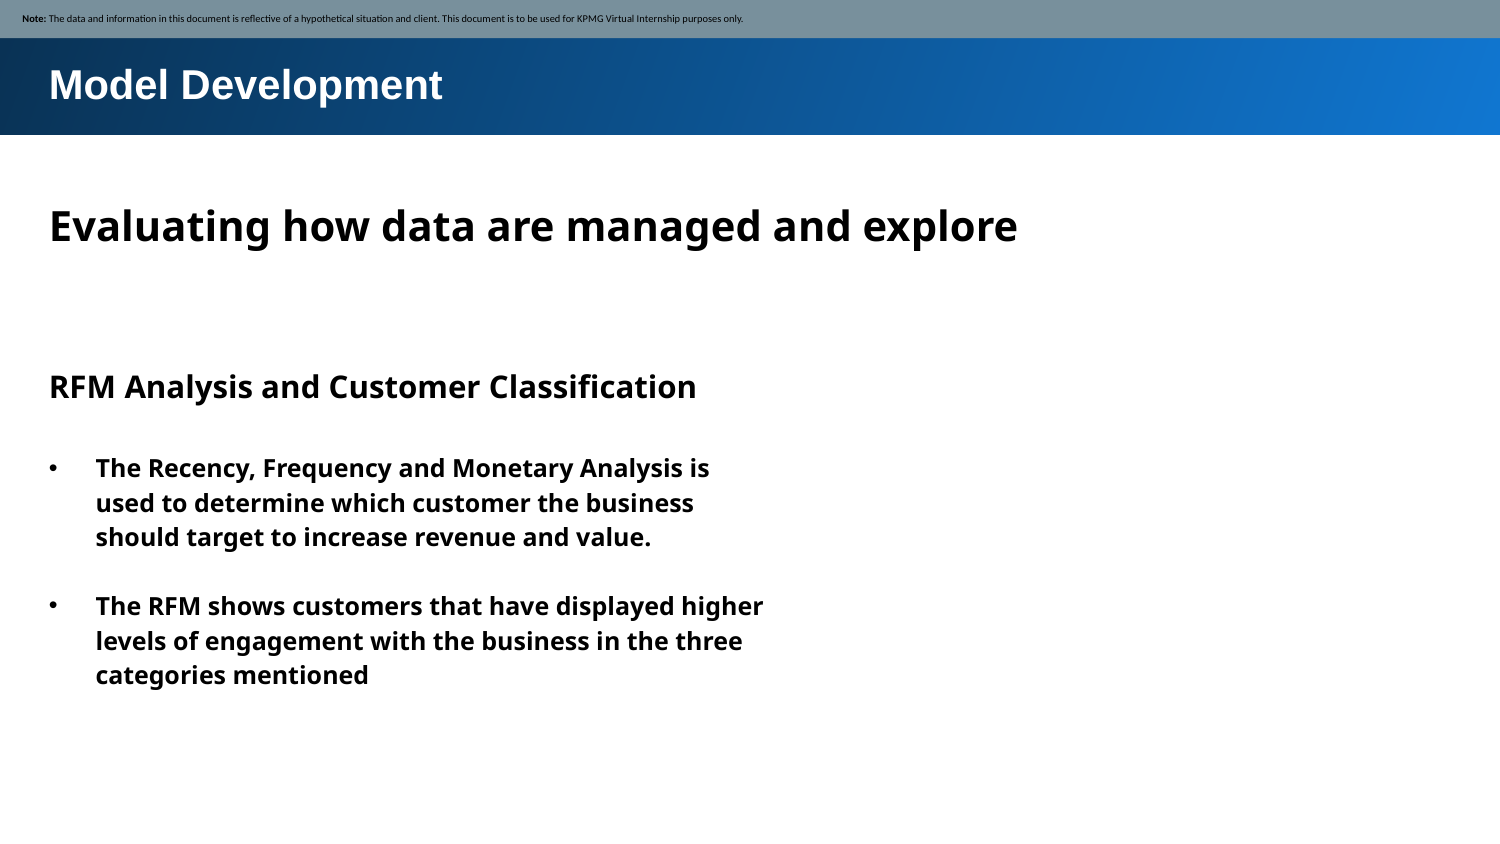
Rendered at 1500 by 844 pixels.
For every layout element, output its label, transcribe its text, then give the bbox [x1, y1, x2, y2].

text_box RFM Analysis and Customer Classification The Recency, Frequency and Monetary Analysis is used to determine which customer the business should target to increase revenue and value. The RFM shows customers that have displayed higher levels of engagement with the business in the three categories mentioned [33, 347, 792, 705]
text_box Note: The data and information in this document is reflective of a hypothetical situation and client. This document is to be used for KPMG Virtual Internship purposes only. [0, 0, 1500, 39]
text_box Model Development [33, 43, 1439, 124]
text_box Evaluating how data are managed and explore [33, 177, 1439, 266]
text_box [0, 39, 1500, 135]
